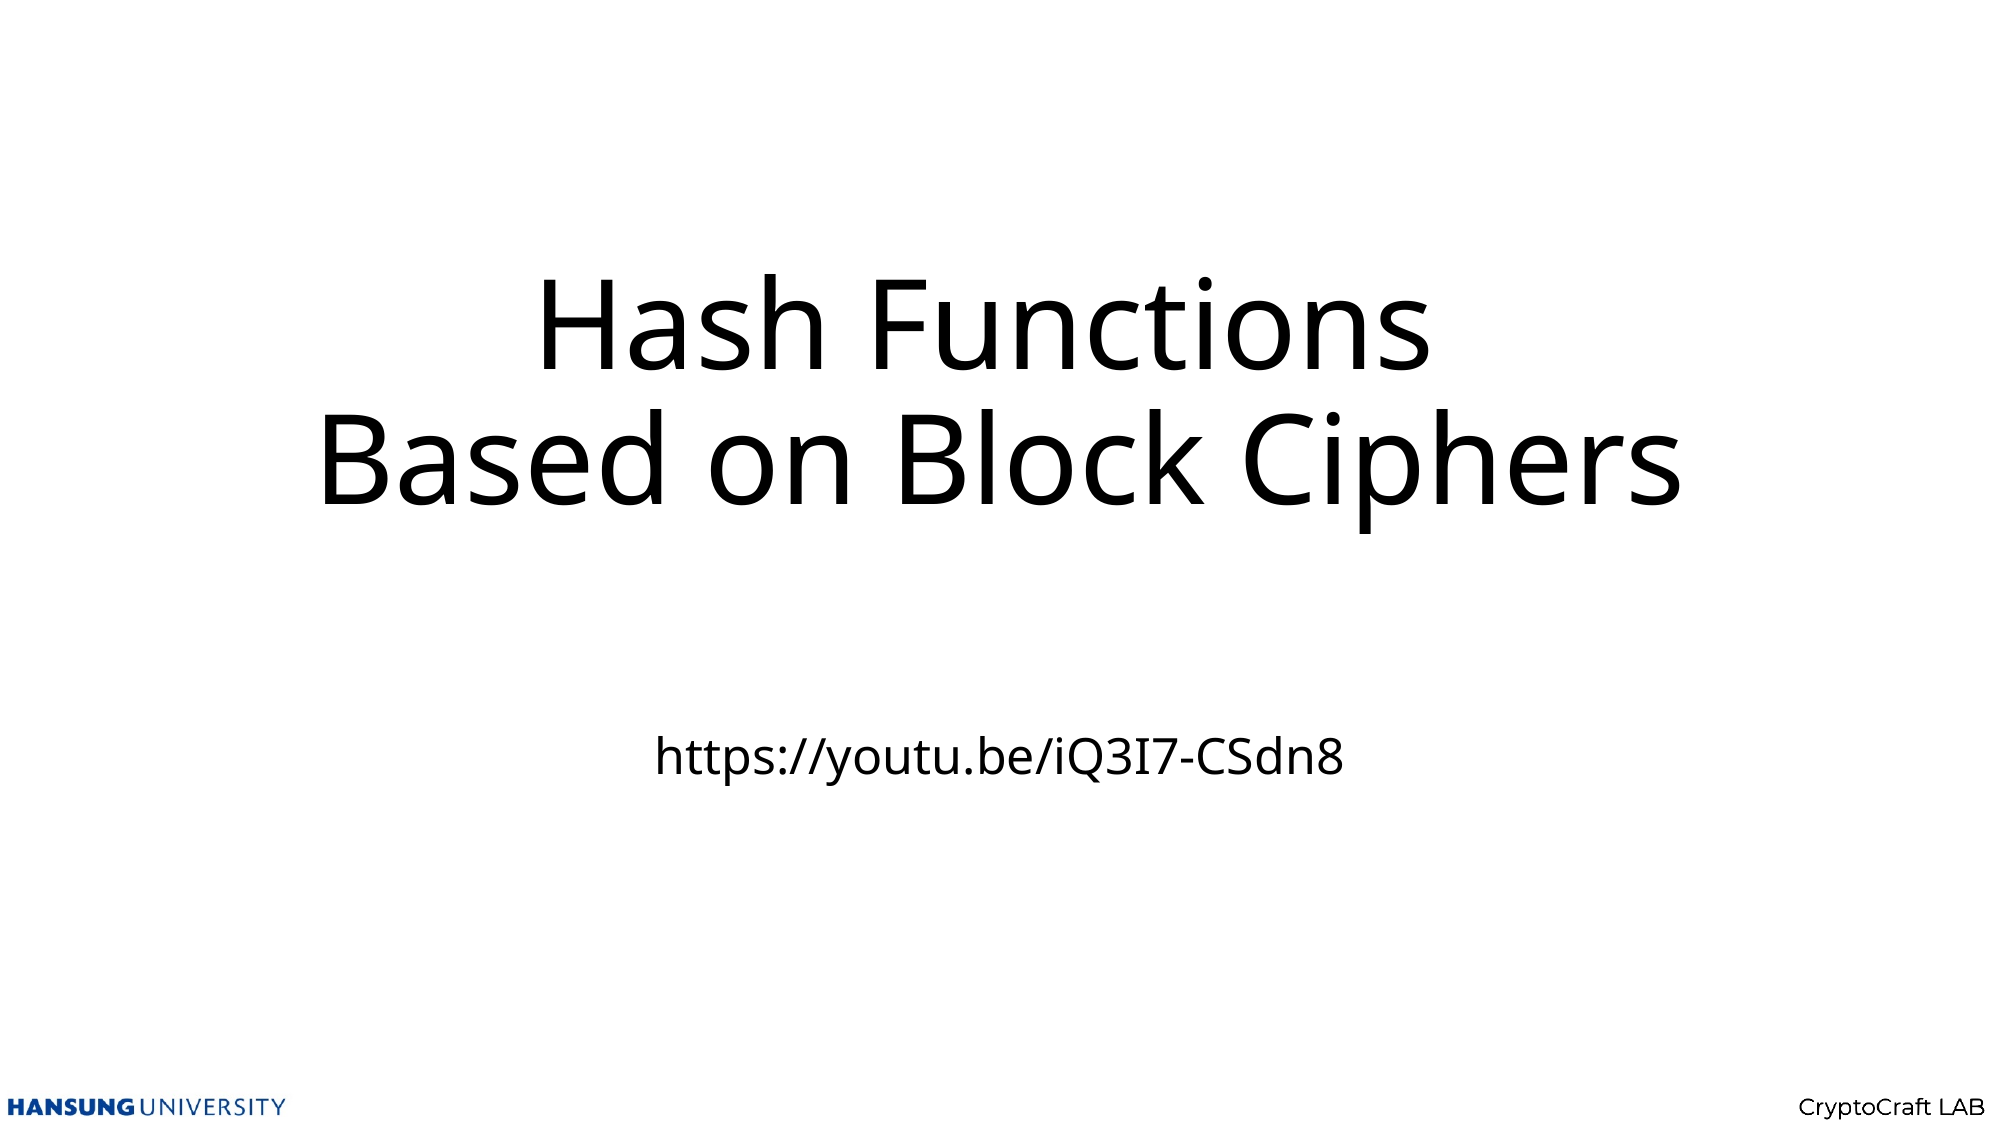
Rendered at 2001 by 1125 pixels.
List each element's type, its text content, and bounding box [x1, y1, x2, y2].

subtitle https://youtu.be/iQ3I7-CSdn8 [0, 622, 2000, 895]
title Hash Functions Based on Block Ciphers [0, 200, 2000, 593]
picture [1784, 1095, 2000, 1122]
picture [0, 1090, 297, 1117]
